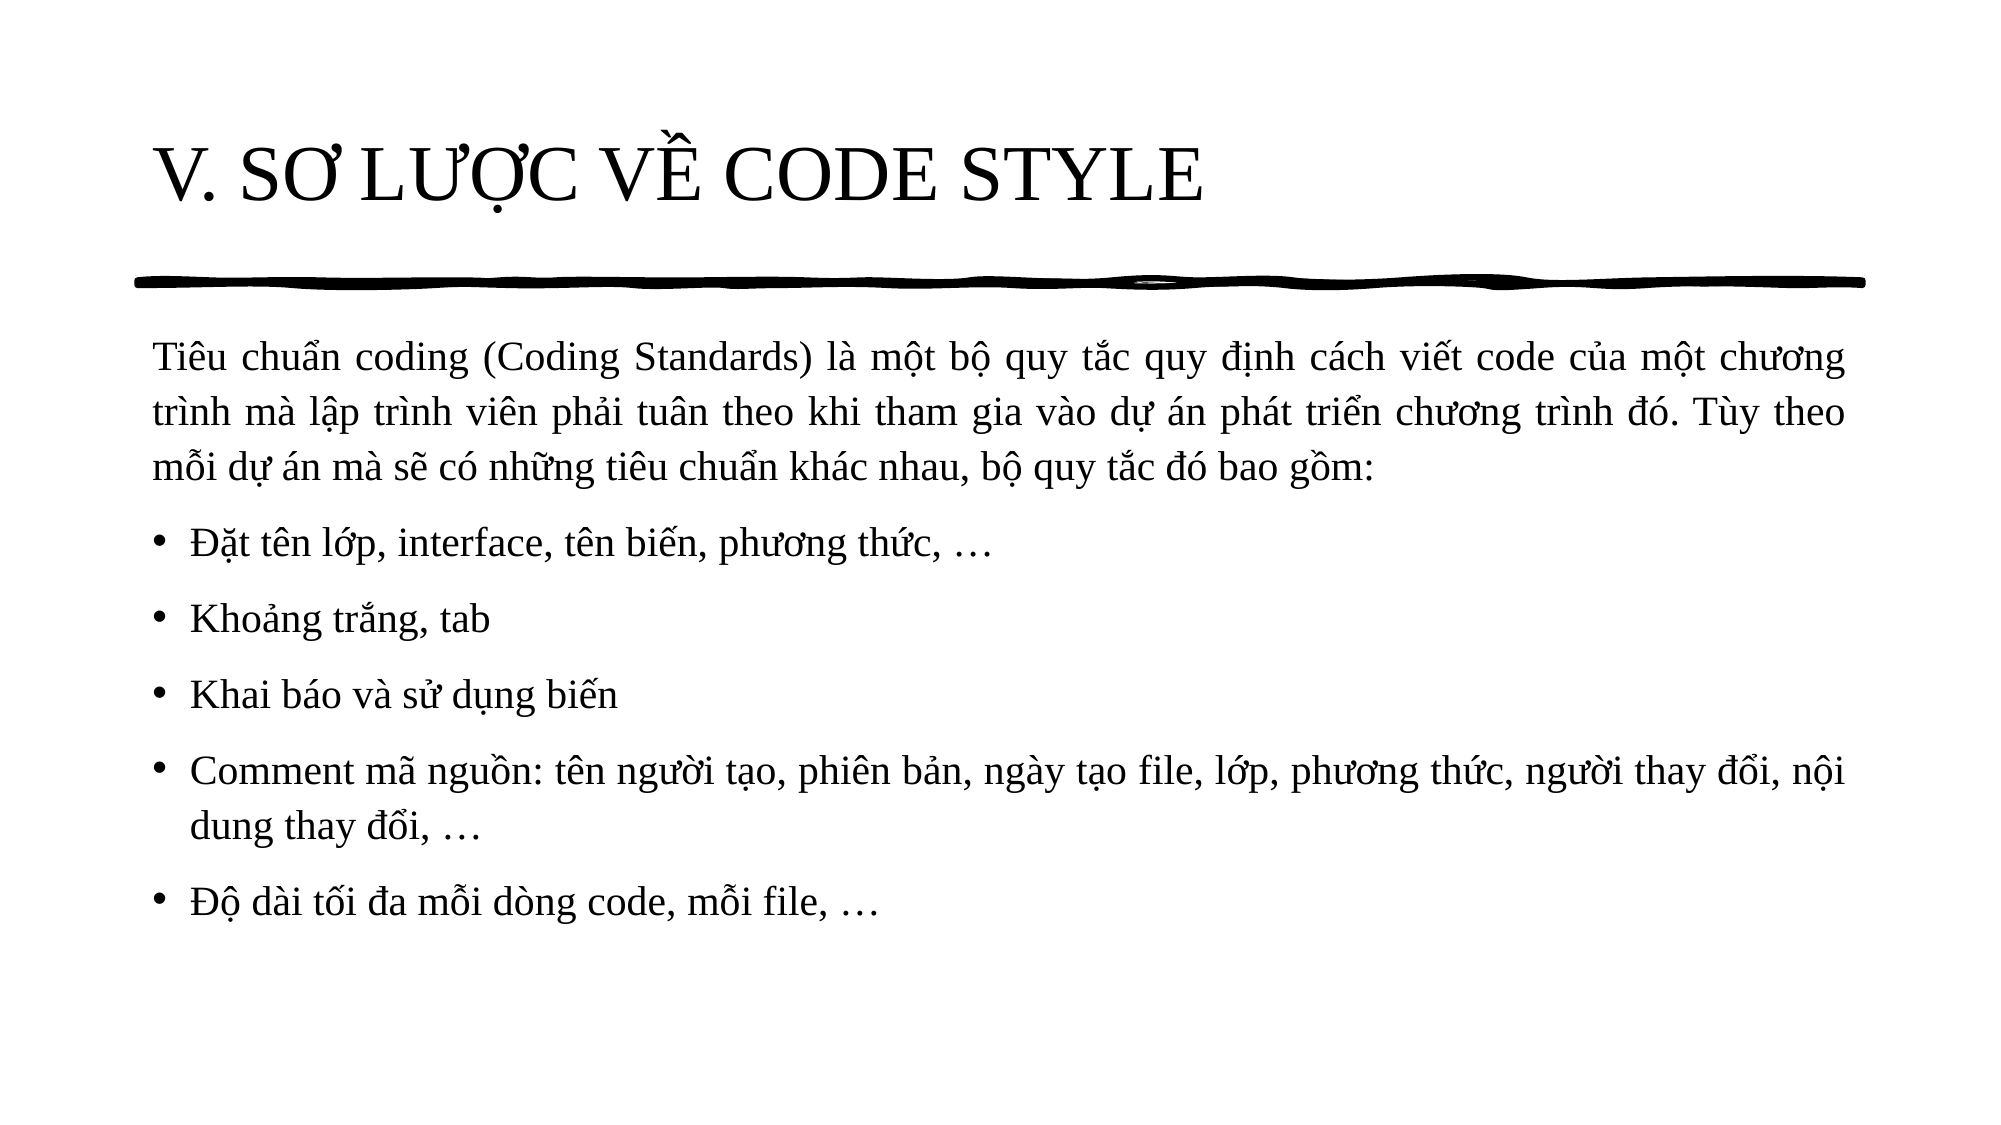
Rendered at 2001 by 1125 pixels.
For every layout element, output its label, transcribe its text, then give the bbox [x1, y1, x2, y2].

title V. SƠ LƯỢC VỀ CODE STYLE [137, 59, 1863, 278]
list Tiêu chuẩn coding (Coding Standards) là một bộ quy tắc quy định cách viết code của một chương trình mà lập trình viên phải tuân theo khi tham gia vào dự án phát triển chương trình đó. Tùy theo mỗi dự án mà sẽ có những tiêu chuẩn khác nhau, bộ quy tắc đó bao gồm: Đặt tên lớp, interface, tên biến, phương thức, … Khoảng trắng, tab Khai báo và sử dụng biến Comment mã nguồn: tên người tạo, phiên bản, ngày tạo file, lớp, phương thức, người thay đổi, nội dung thay đổi, … Độ dài tối đa mỗi dòng code, mỗi file, … [137, 316, 1863, 1014]
